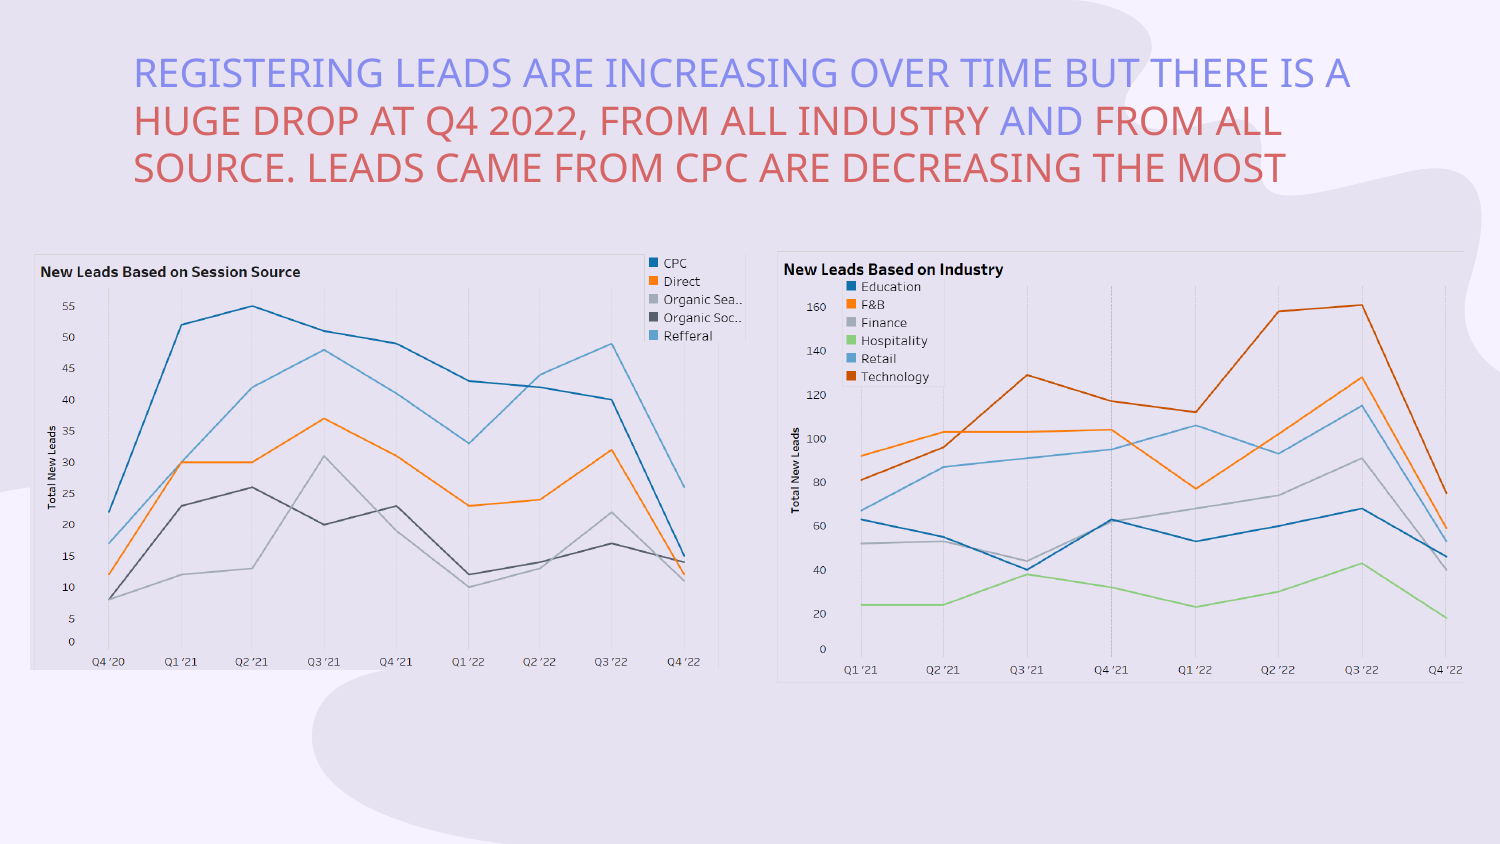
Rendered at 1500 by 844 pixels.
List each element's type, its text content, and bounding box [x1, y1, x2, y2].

picture [29, 254, 751, 670]
title REGISTERING LEADS ARE INCREASING OVER TIME BUT THERE IS A HUGE DROP AT Q4 2022, FROM ALL INDUSTRY AND FROM ALL SOURCE. LEADS CAME FROM CPC ARE DECREASING THE MOST [118, 33, 1382, 237]
picture [773, 250, 1464, 686]
